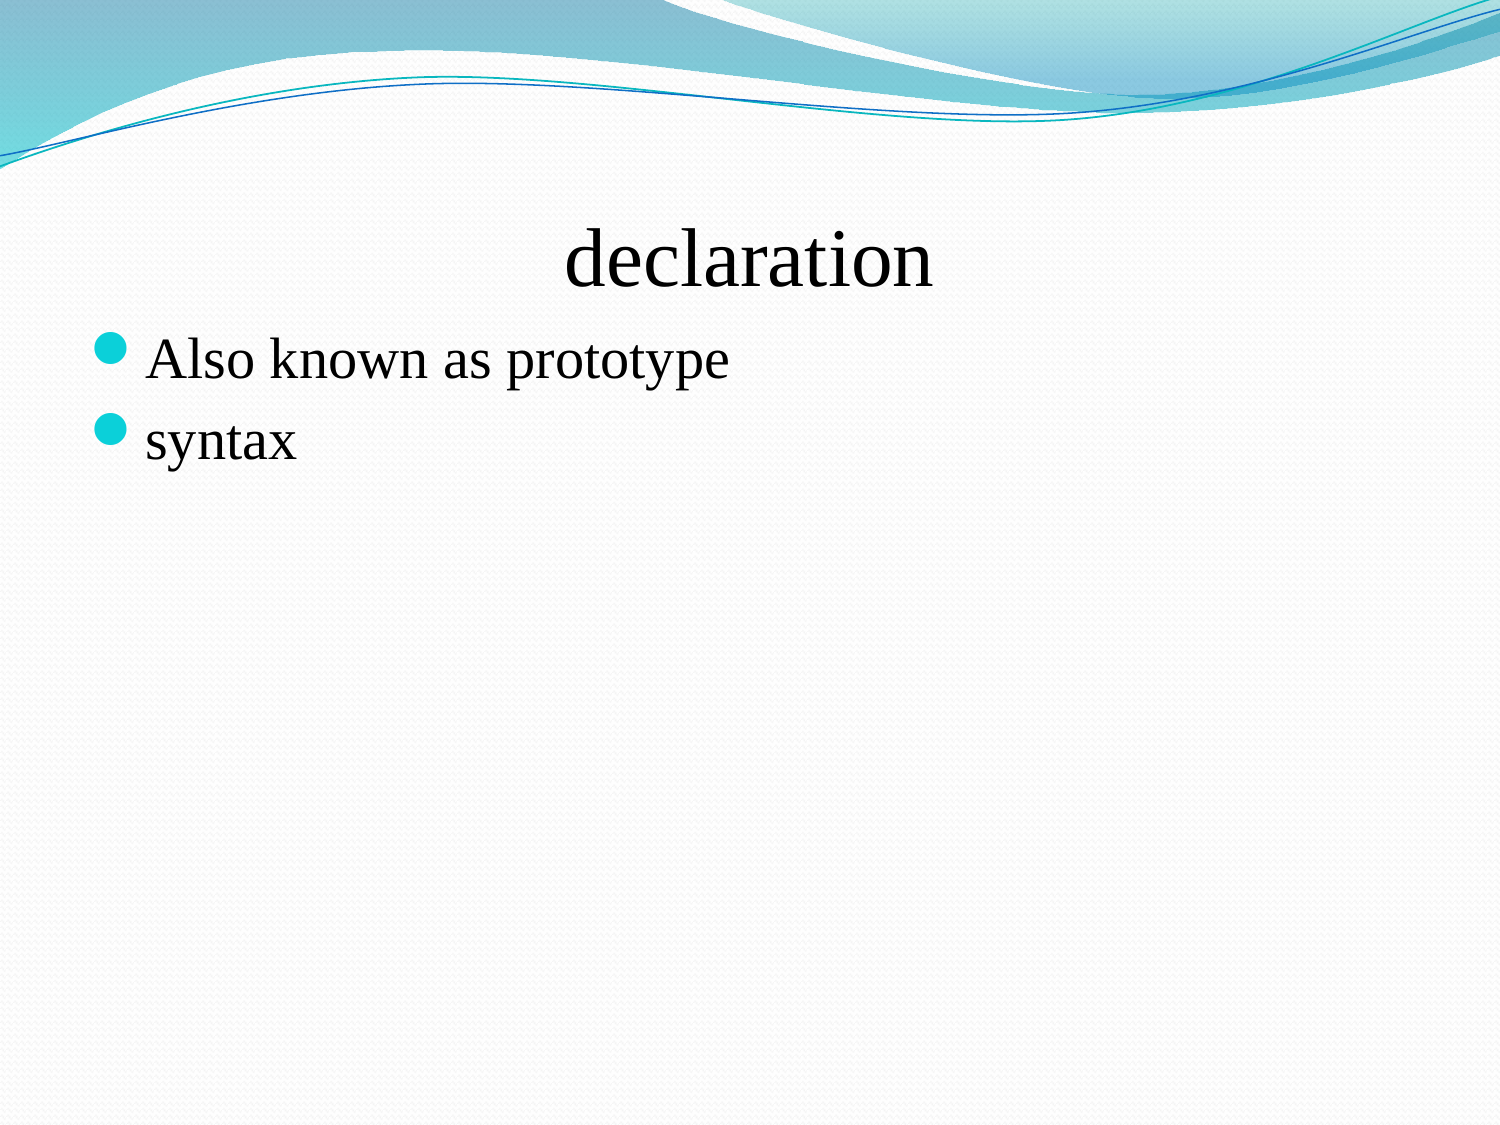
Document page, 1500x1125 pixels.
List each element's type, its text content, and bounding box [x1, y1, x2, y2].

list Also known as prototype syntax [75, 312, 1425, 1033]
title declaration [75, 115, 1425, 303]
